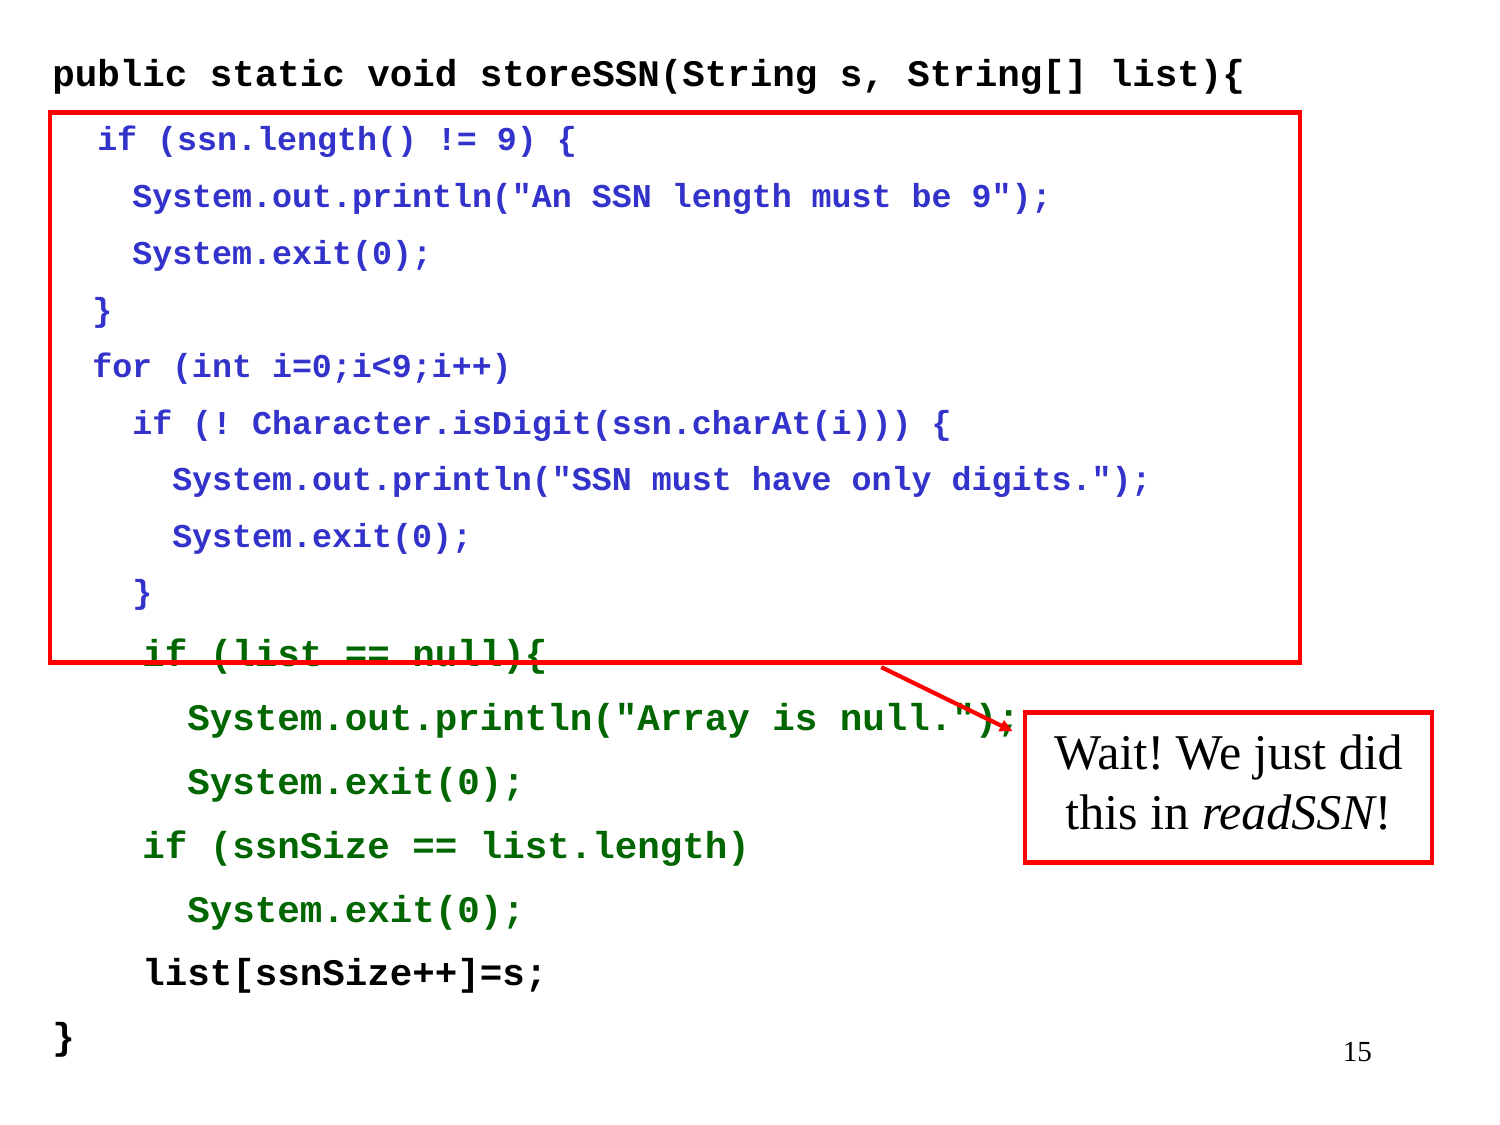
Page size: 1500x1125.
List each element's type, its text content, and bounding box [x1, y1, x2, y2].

slide_number 15 [1074, 1025, 1388, 1100]
text_box Wait! We just did this in readSSN! [1024, 712, 1432, 863]
text_box Wait! We just did this in readSSN! [881, 667, 1013, 732]
text_box [50, 112, 1300, 663]
text_box public static void storeSSN(String s, String[] list){ if (ssn.length() != 9) { System.out.println("An SSN length must be 9"); System.exit(0); } for (int i=0;i<9;i++) if (! Character.isDigit(ssn.charAt(i))) { System.out.println("SSN must have only digits."); System.exit(0); } if (list == null){ System.out.println("Array is null."); System.exit(0); if (ssnSize == list.length) System.exit(0); list[ssnSize++]=s; } [37, 41, 1438, 1065]
